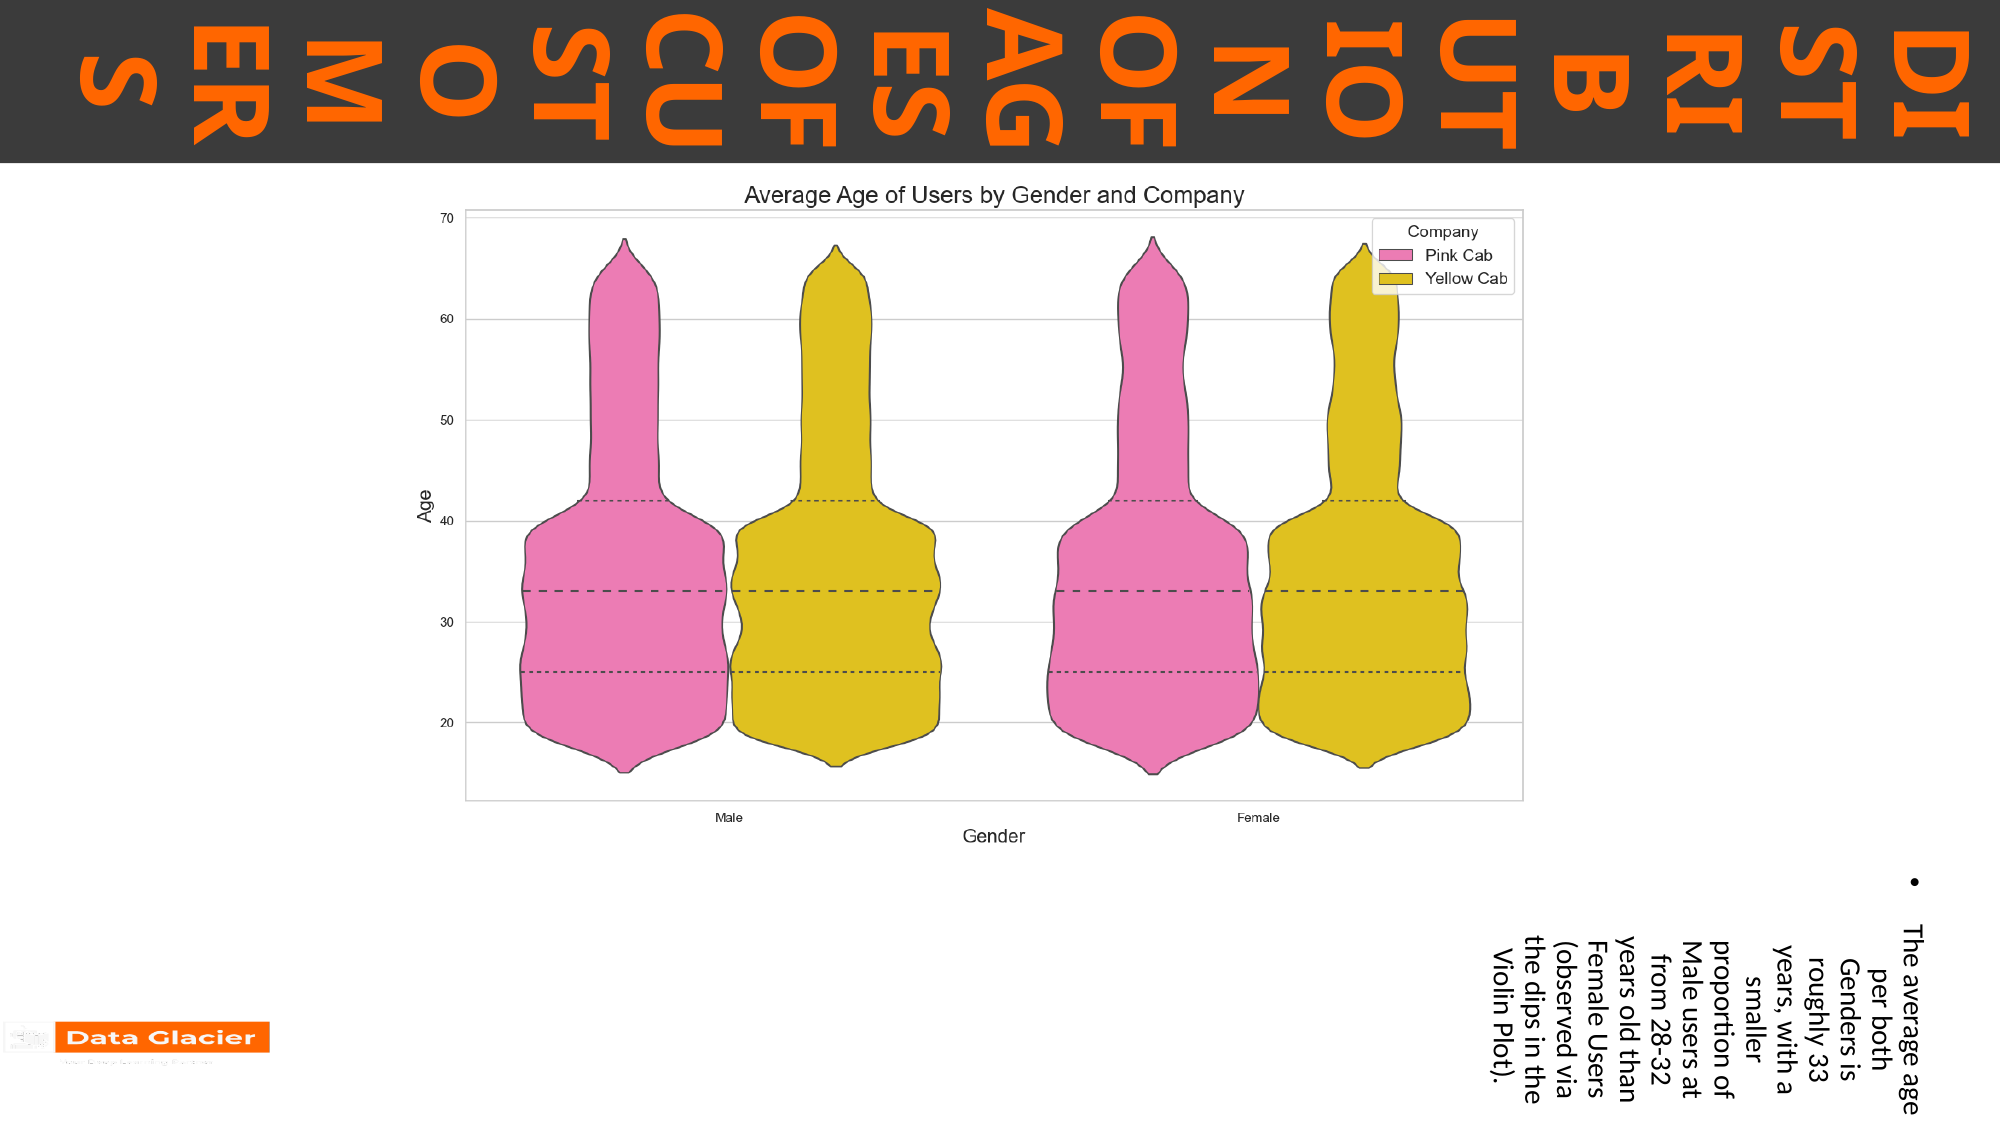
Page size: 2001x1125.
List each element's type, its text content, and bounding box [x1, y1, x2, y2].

title DISTRIBUTION OF AGES OF CUSTOMERS [0, 0, 2000, 164]
picture [0, 961, 272, 1125]
picture [409, 177, 1530, 854]
subtitle The average age per both Genders is roughly 33 years, with a smaller proportion of Male users at from 28-32 years old than Female Users (observed via the dips in the Violin Plot). [0, 868, 2000, 1125]
